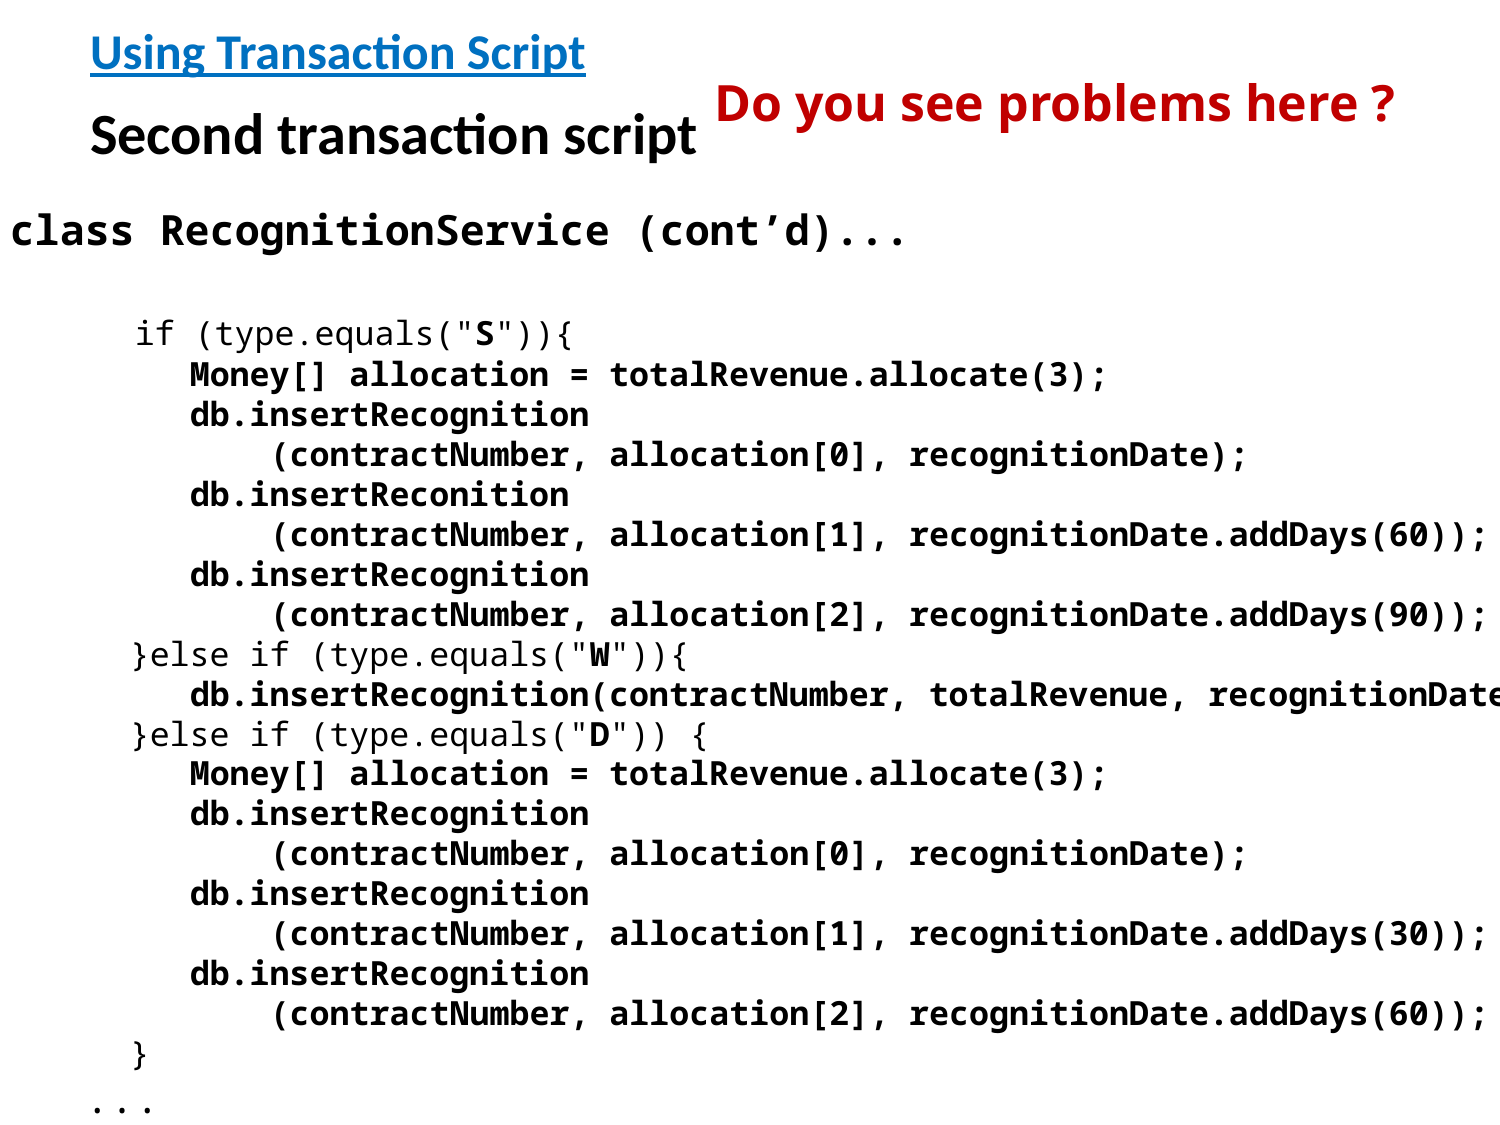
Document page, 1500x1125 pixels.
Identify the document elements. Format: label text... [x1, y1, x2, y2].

list Using Transaction Script Second transaction script [75, 12, 1425, 195]
text_box Do you see problems here ? [699, 63, 1438, 139]
text_box class RecognitionService (cont’d)... if (type.equals("S")){ Money[] allocation = totalRevenue.allocate(3); db.insertRecognition (contractNumber, allocation[0], recognitionDate); db.insertReconition (contractNumber, allocation[1], recognitionDate.addDays(60)); db.insertRecognition (contractNumber, allocation[2], recognitionDate.addDays(90)); }else if (type.equals("W")){ db.insertRecognition(contractNumber, totalRevenue, recognitionDate); }else if (type.equals("D")) { Money[] allocation = totalRevenue.allocate(3); db.insertRecognition (contractNumber, allocation[0], recognitionDate); db.insertRecognition (contractNumber, allocation[1], recognitionDate.addDays(30)); db.insertRecognition (contractNumber, allocation[2], recognitionDate.addDays(60)); } ... [0, 195, 1500, 1125]
